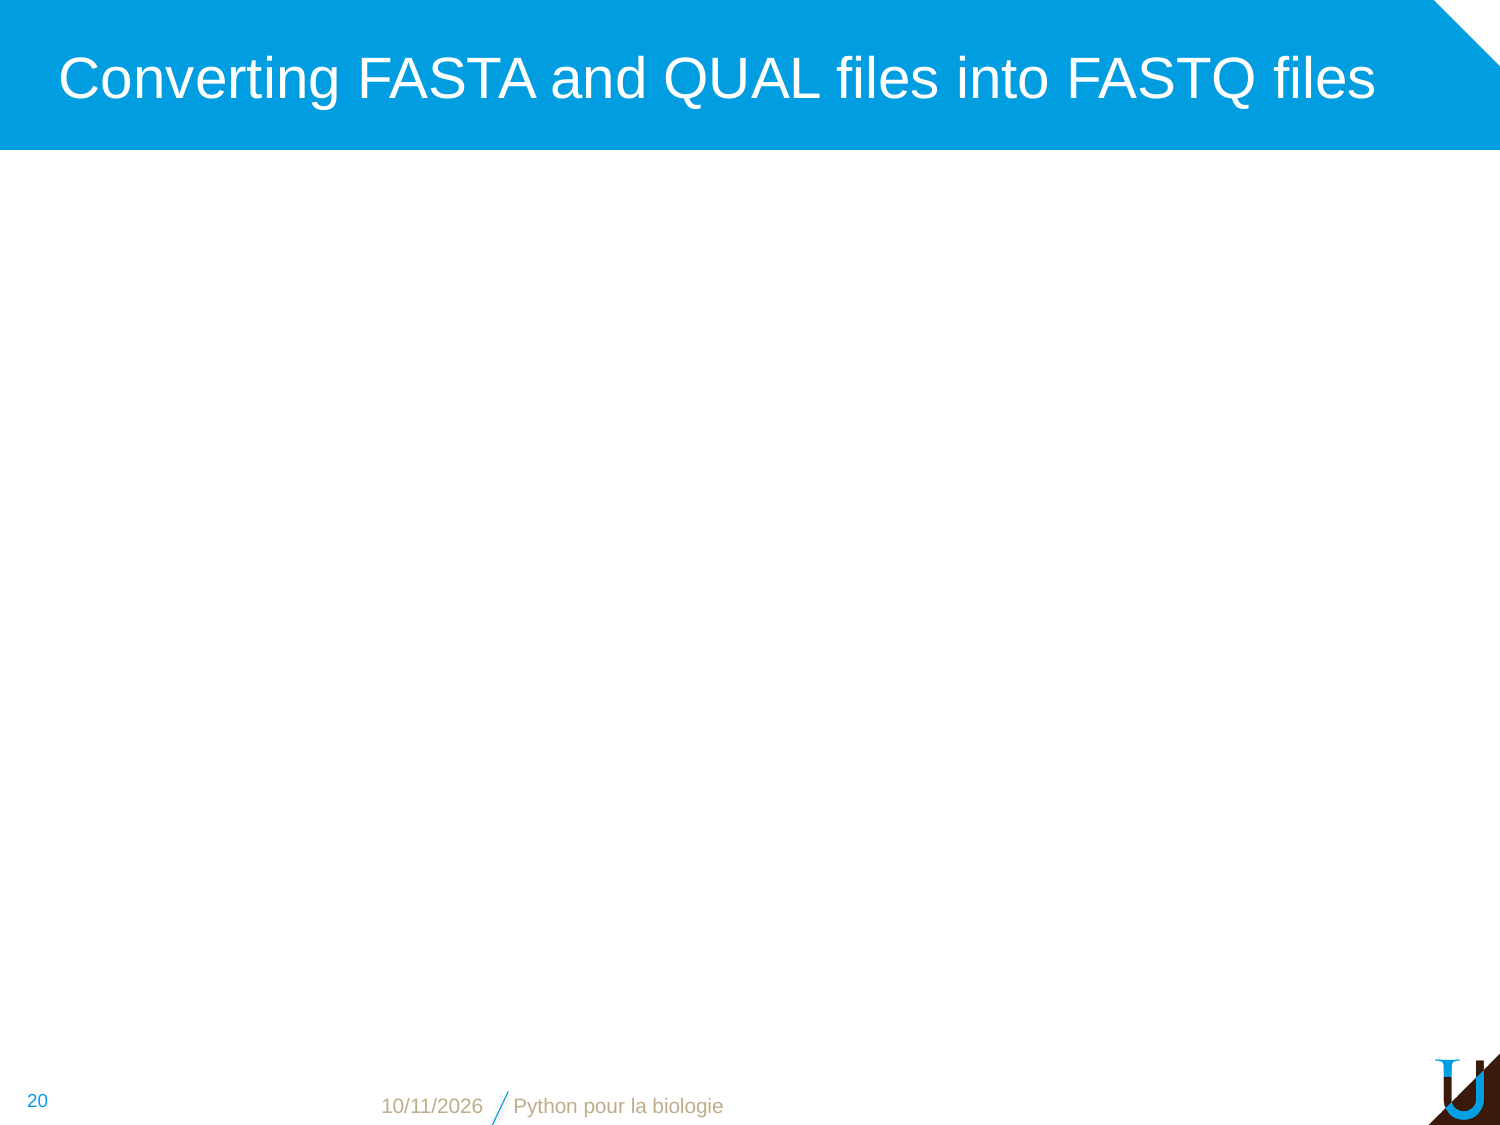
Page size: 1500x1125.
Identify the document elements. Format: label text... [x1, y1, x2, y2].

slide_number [147, 1091, 498, 1125]
title Converting FASTA and QUAL files into FASTQ files [0, 0, 1425, 150]
footer Python pour la biologie [498, 1091, 1362, 1125]
picture [1425, 1050, 1500, 1125]
slide_number 20 [0, 1074, 75, 1125]
